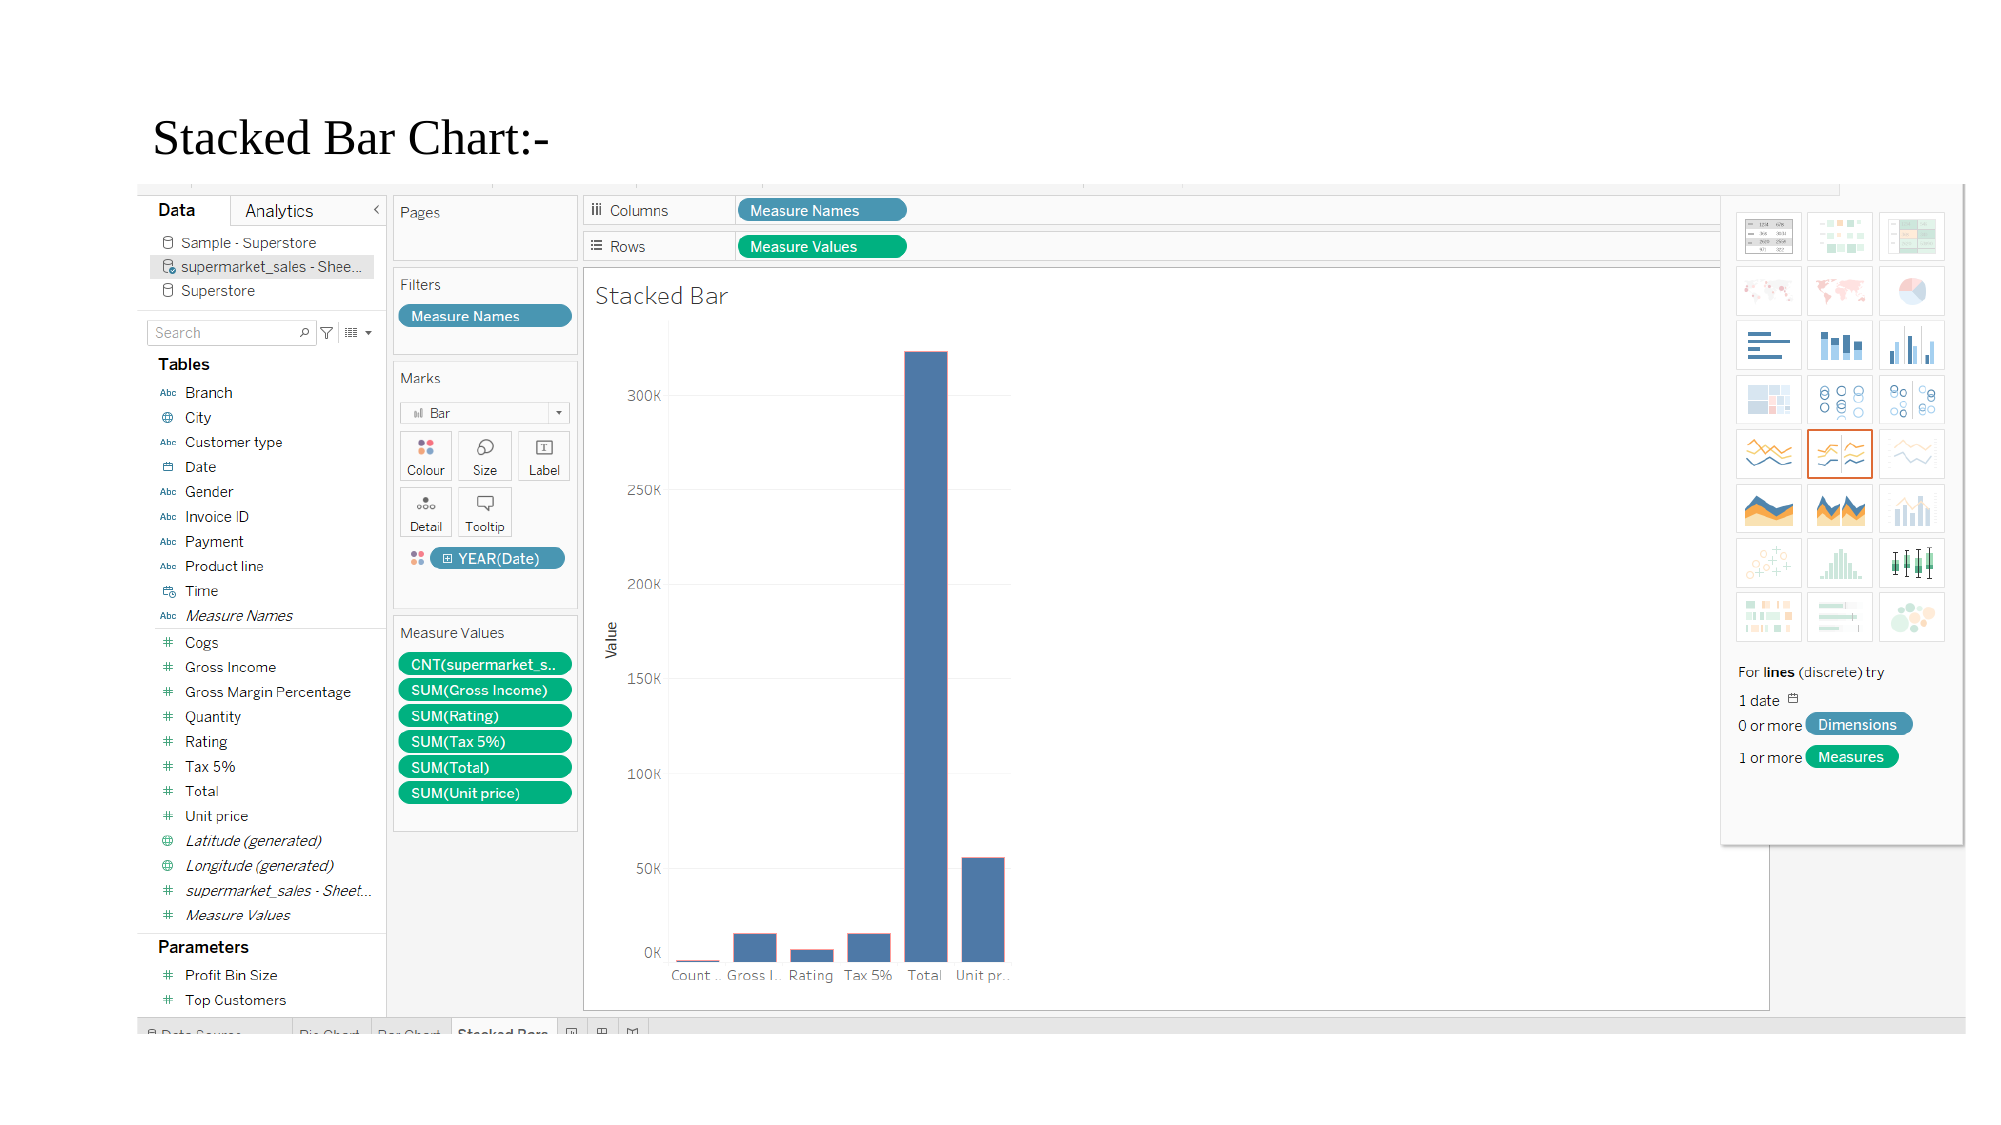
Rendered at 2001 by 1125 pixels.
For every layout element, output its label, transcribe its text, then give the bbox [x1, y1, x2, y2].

picture [137, 184, 1966, 1034]
title Stacked Bar Chart:- [137, 59, 1863, 184]
